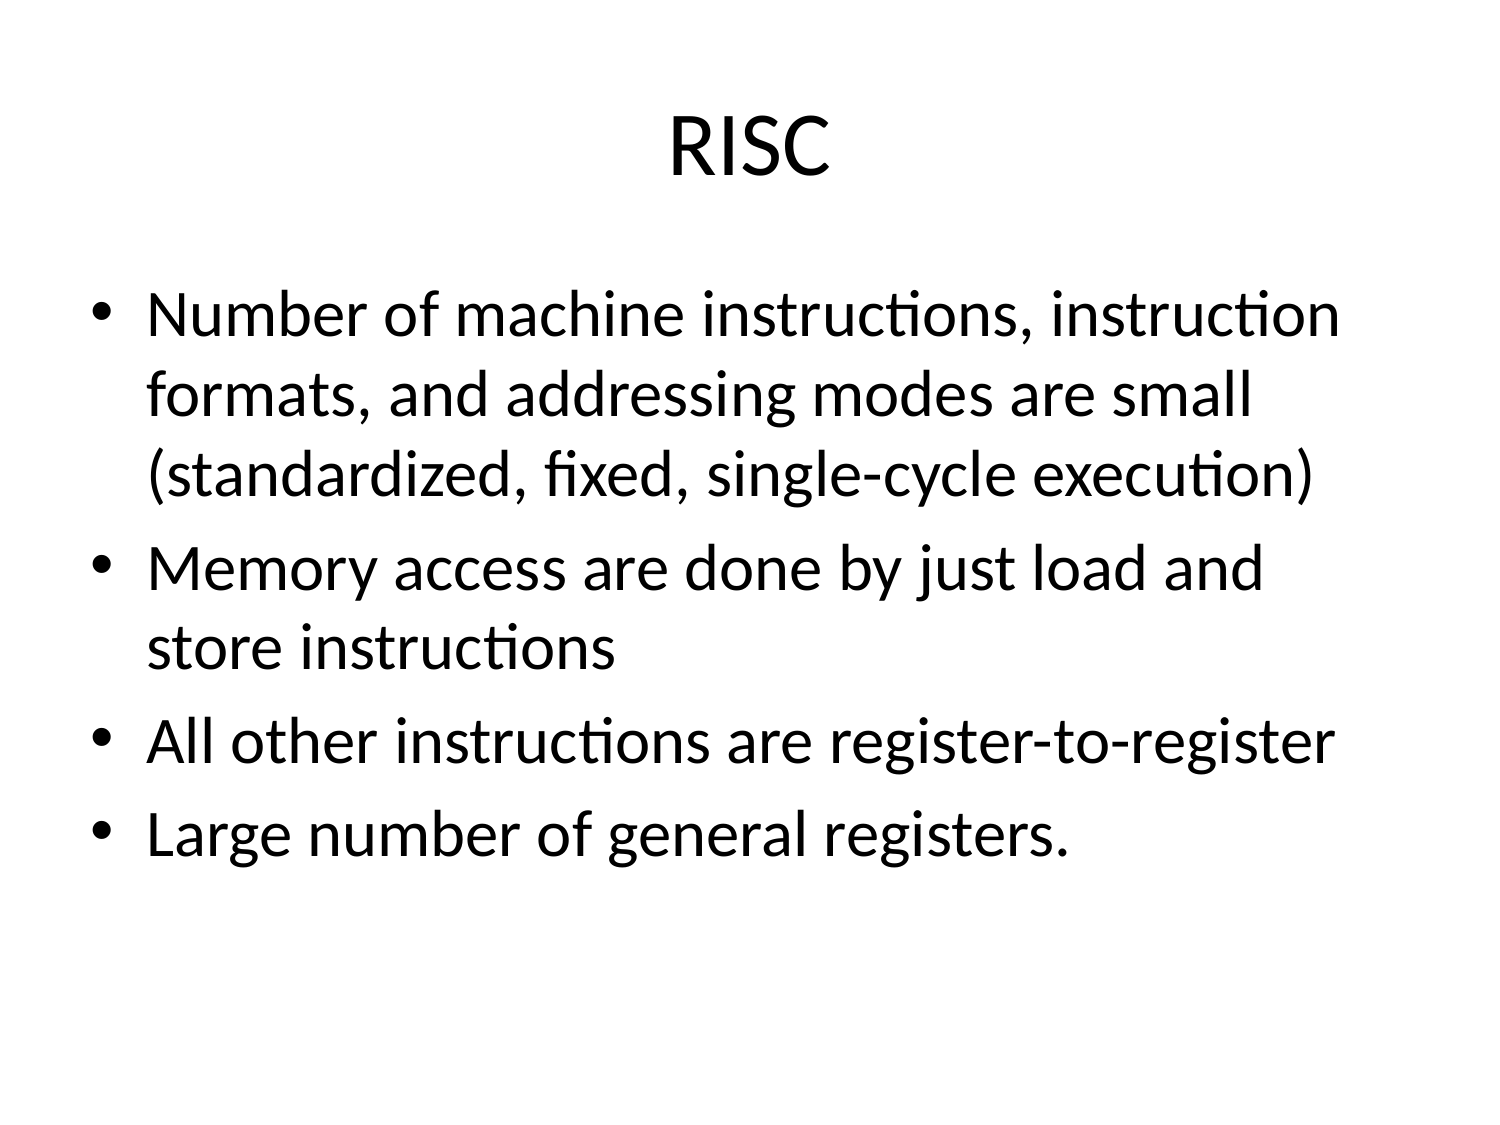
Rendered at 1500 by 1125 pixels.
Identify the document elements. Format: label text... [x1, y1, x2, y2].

title RISC [75, 45, 1425, 233]
list Number of machine instructions, instruction formats, and addressing modes are small (standardized, fixed, single-cycle execution) Memory access are done by just load and store instructions All other instructions are register-to-register Large number of general registers. [75, 262, 1425, 1005]
